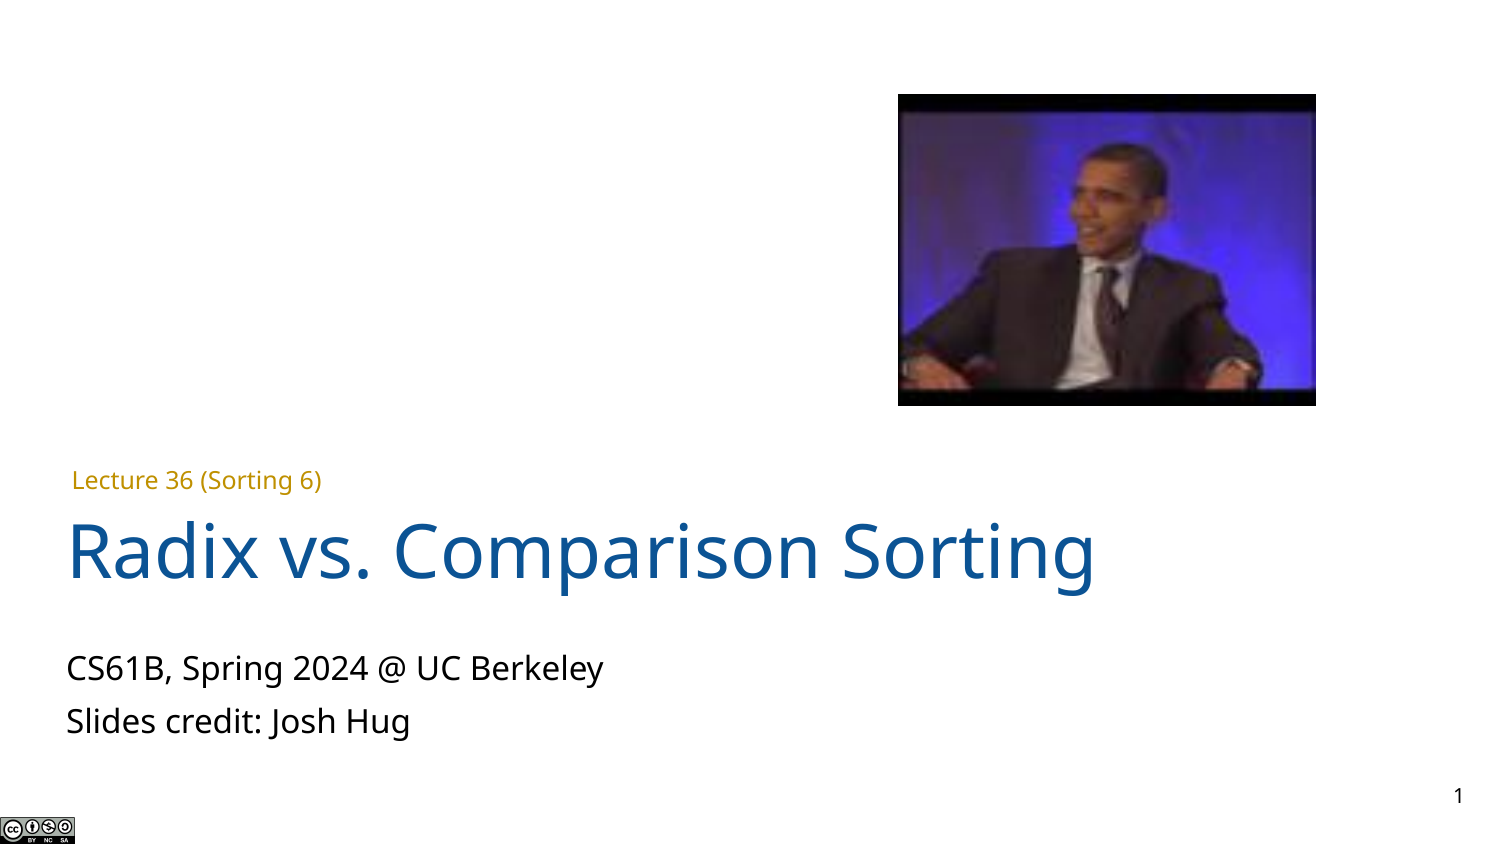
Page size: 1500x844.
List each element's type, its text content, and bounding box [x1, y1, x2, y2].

picture [0, 817, 75, 844]
text_box CS61B, Spring 2024 @ UC Berkeley Slides credit: Josh Hug [51, 632, 1449, 741]
slide_number ‹#› [1389, 764, 1480, 830]
picture [898, 94, 1316, 407]
text_box Lecture 36 (Sorting 6) [56, 449, 510, 496]
title Radix vs. Comparison Sorting [51, 272, 1480, 609]
